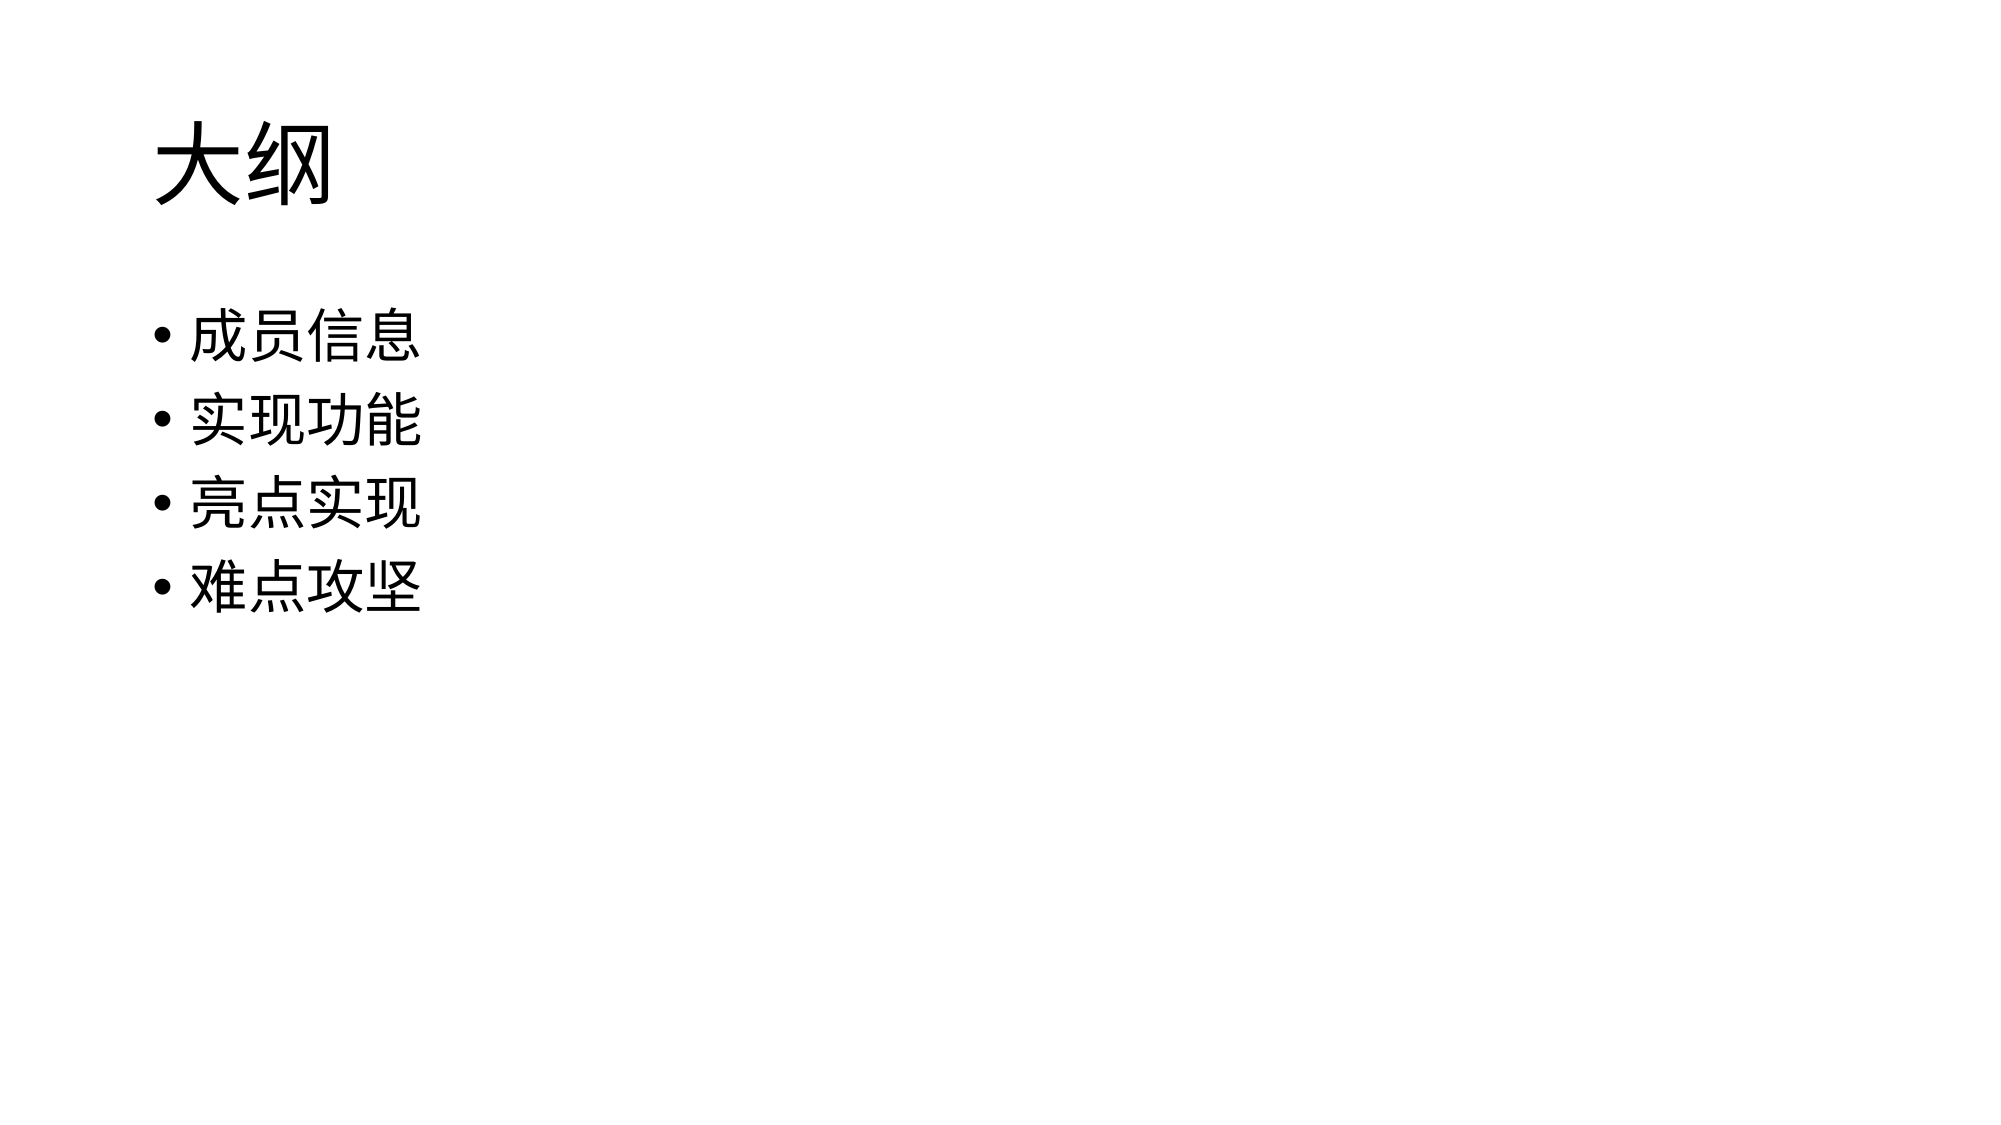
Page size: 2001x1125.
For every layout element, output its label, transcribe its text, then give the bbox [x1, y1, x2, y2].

title 大纲 [137, 59, 1863, 278]
list 成员信息 实现功能 亮点实现 难点攻坚 [137, 299, 1863, 1014]
